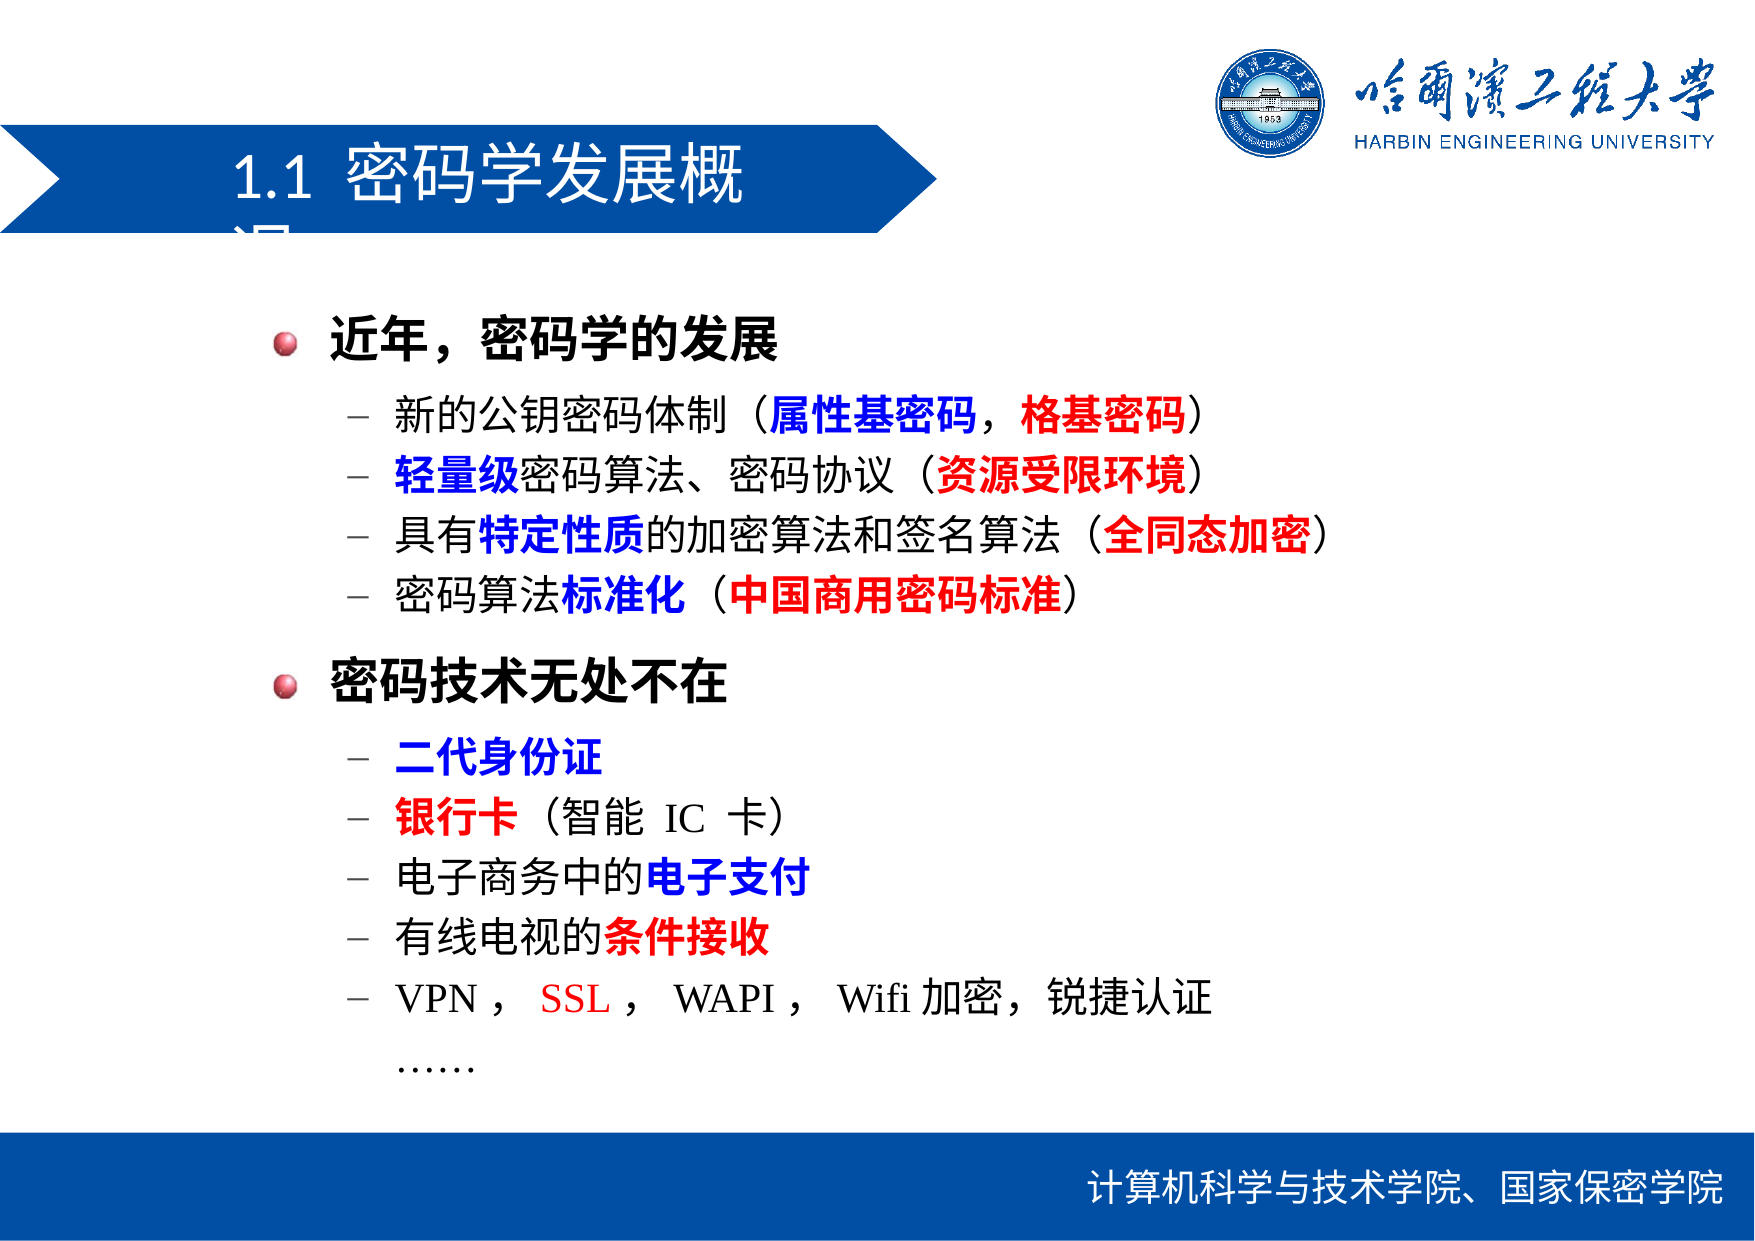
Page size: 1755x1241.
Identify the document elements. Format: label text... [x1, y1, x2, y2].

text_box 近年，密码学的发展 新的公钥密码体制（属性基密码，格基密码） 轻量级密码算法、密码协议（资源受限环境） 具有特定性质的加密算法和签名算法（全同态加密） 密码算法标准化（中国商用密码标准） 密码技术无处不在 二代身份证 银行卡（智能 IC 卡） 电子商务中的电子支付 有线电视的条件接收 VPN，SSL，WAPI，Wifi加密，锐捷认证 …… [327, 279, 1358, 1081]
text_box [272, 330, 299, 358]
title 1.1 密码学发展概况 [227, 129, 799, 339]
text_box [272, 672, 299, 701]
picture [1190, 30, 1739, 176]
